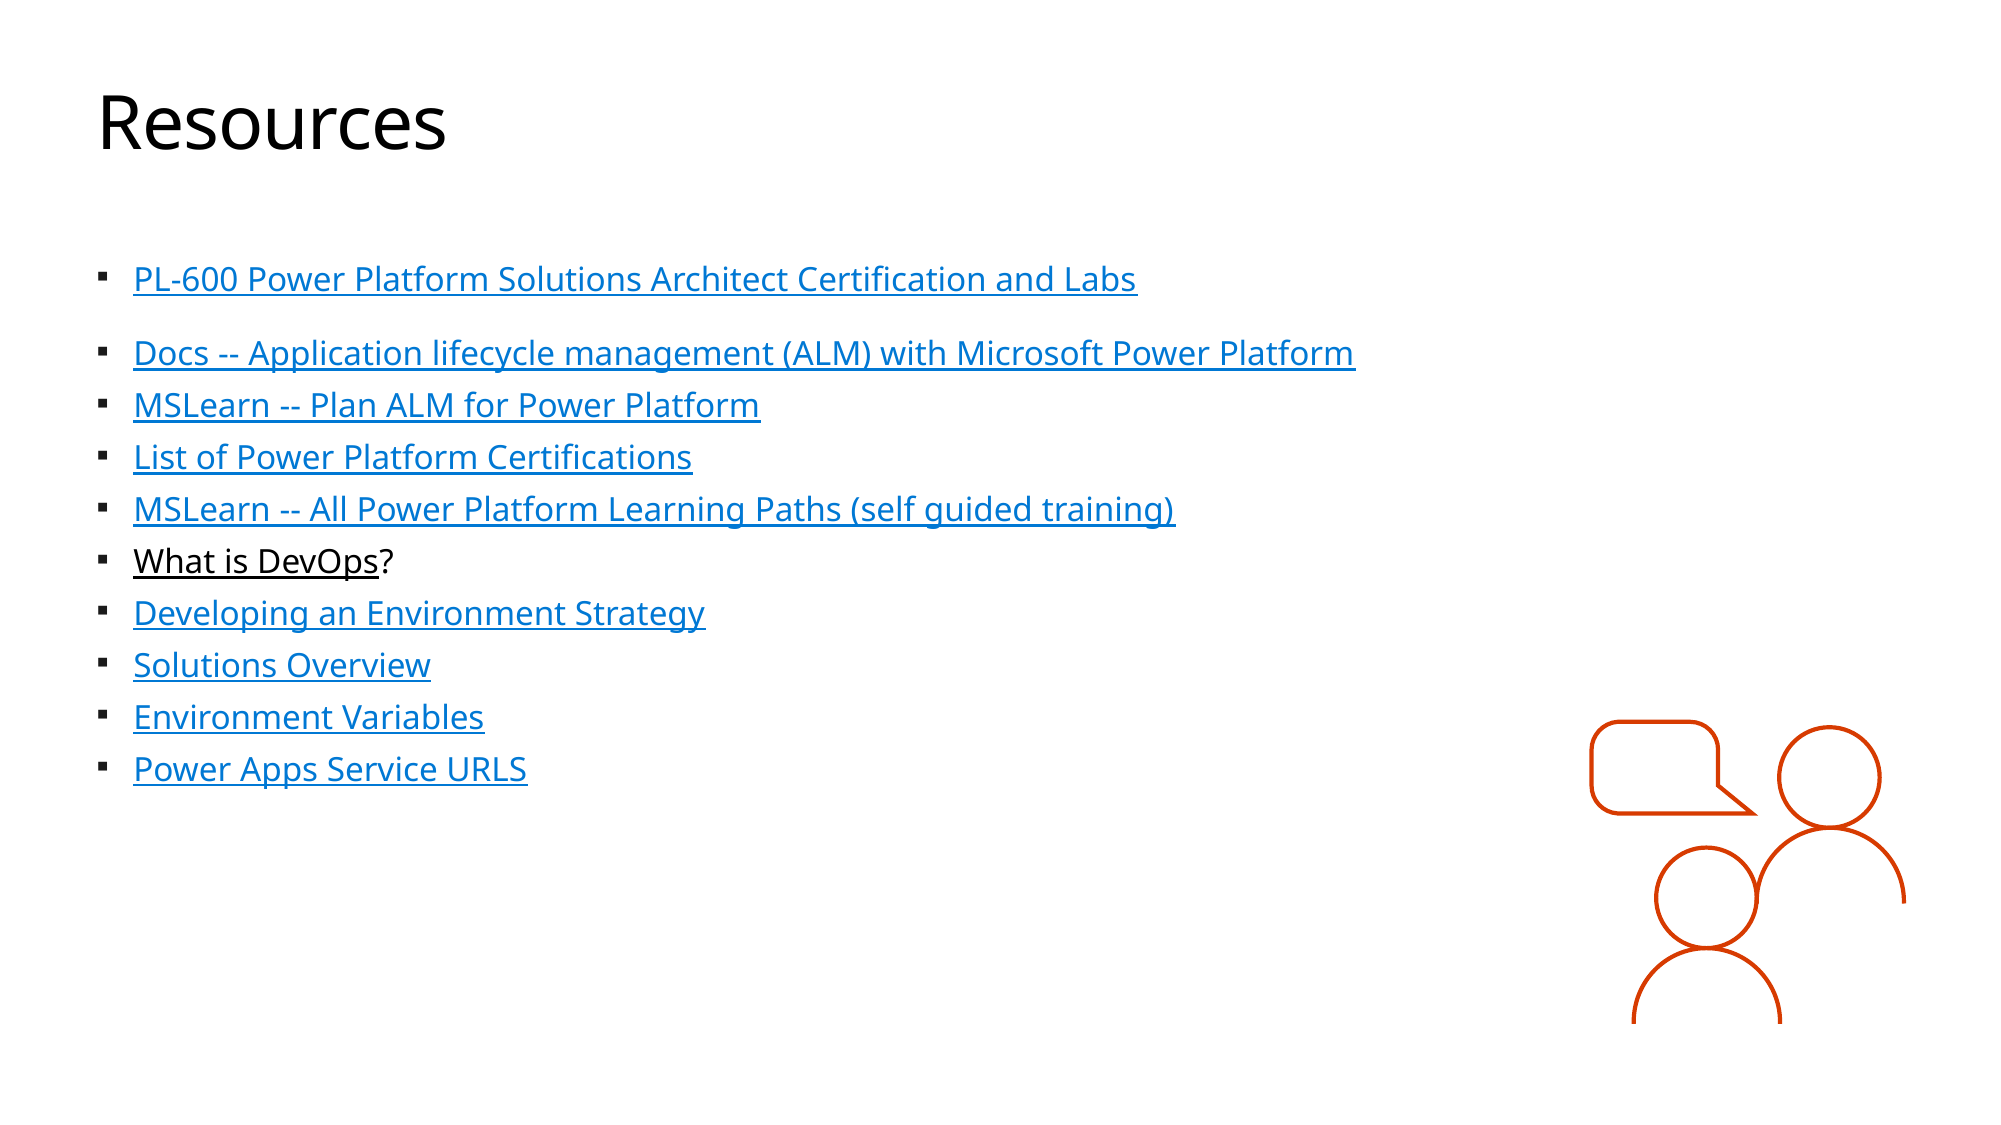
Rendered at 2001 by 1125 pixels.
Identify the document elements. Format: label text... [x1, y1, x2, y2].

text_box [1591, 721, 1753, 814]
text_box [1633, 727, 1904, 1022]
list PL-600 Power Platform Solutions Architect Certification and Labs Docs -- Application lifecycle management (ALM) with Microsoft Power Platform MSLearn -- Plan ALM for Power Platform List of Power Platform Certifications MSLearn -- All Power Platform Learning Paths (self guided training) What is DevOps? Developing an Environment Strategy Solutions Overview Environment Variables Power Apps Service URLS [95, 235, 1904, 923]
title Resources [96, 75, 1904, 166]
